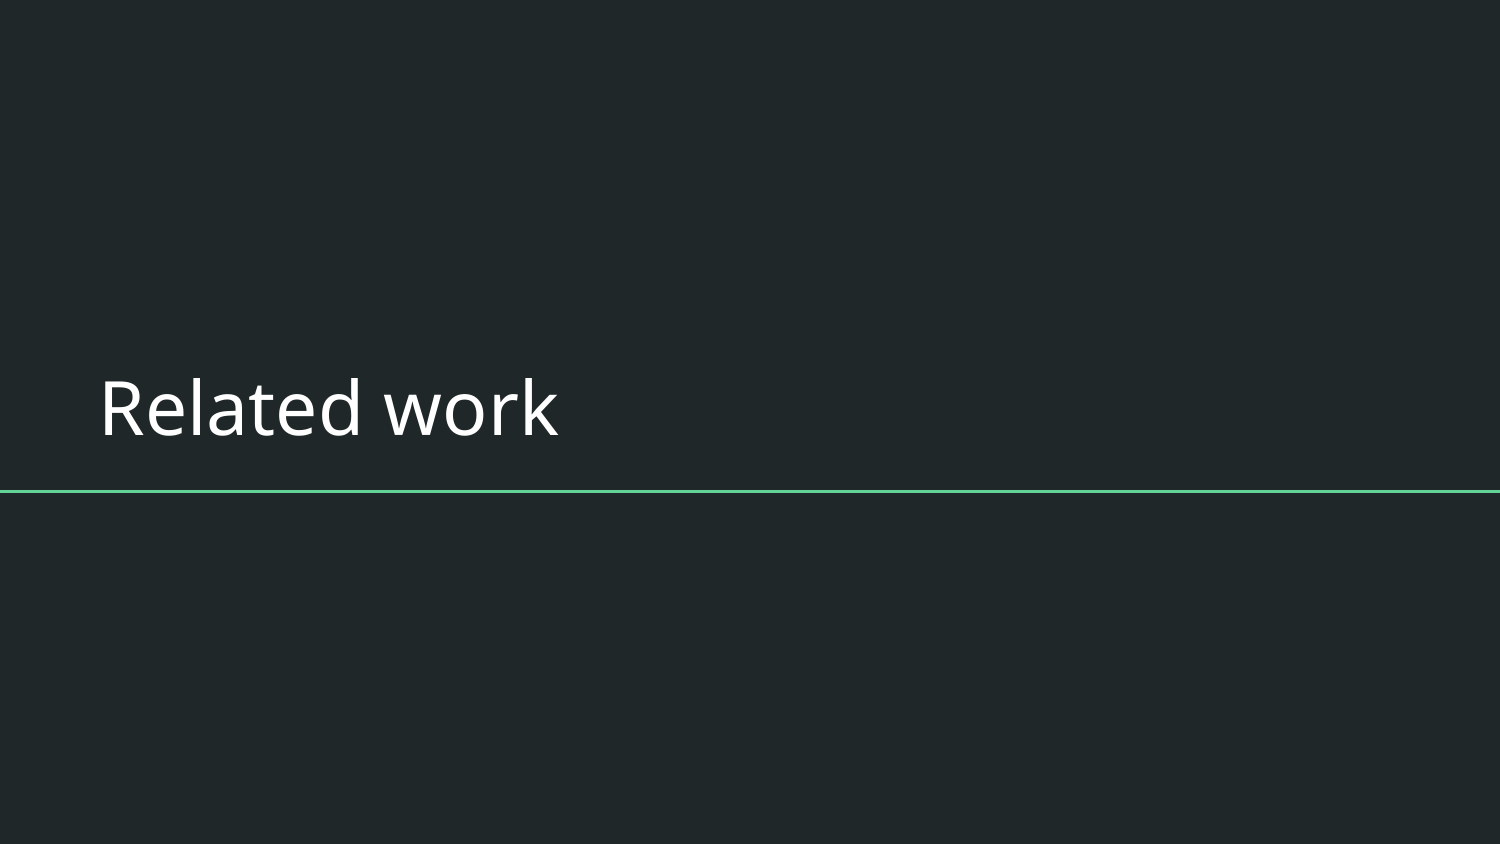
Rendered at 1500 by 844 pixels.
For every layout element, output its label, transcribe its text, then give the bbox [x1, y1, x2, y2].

title Related work [83, 337, 1417, 466]
